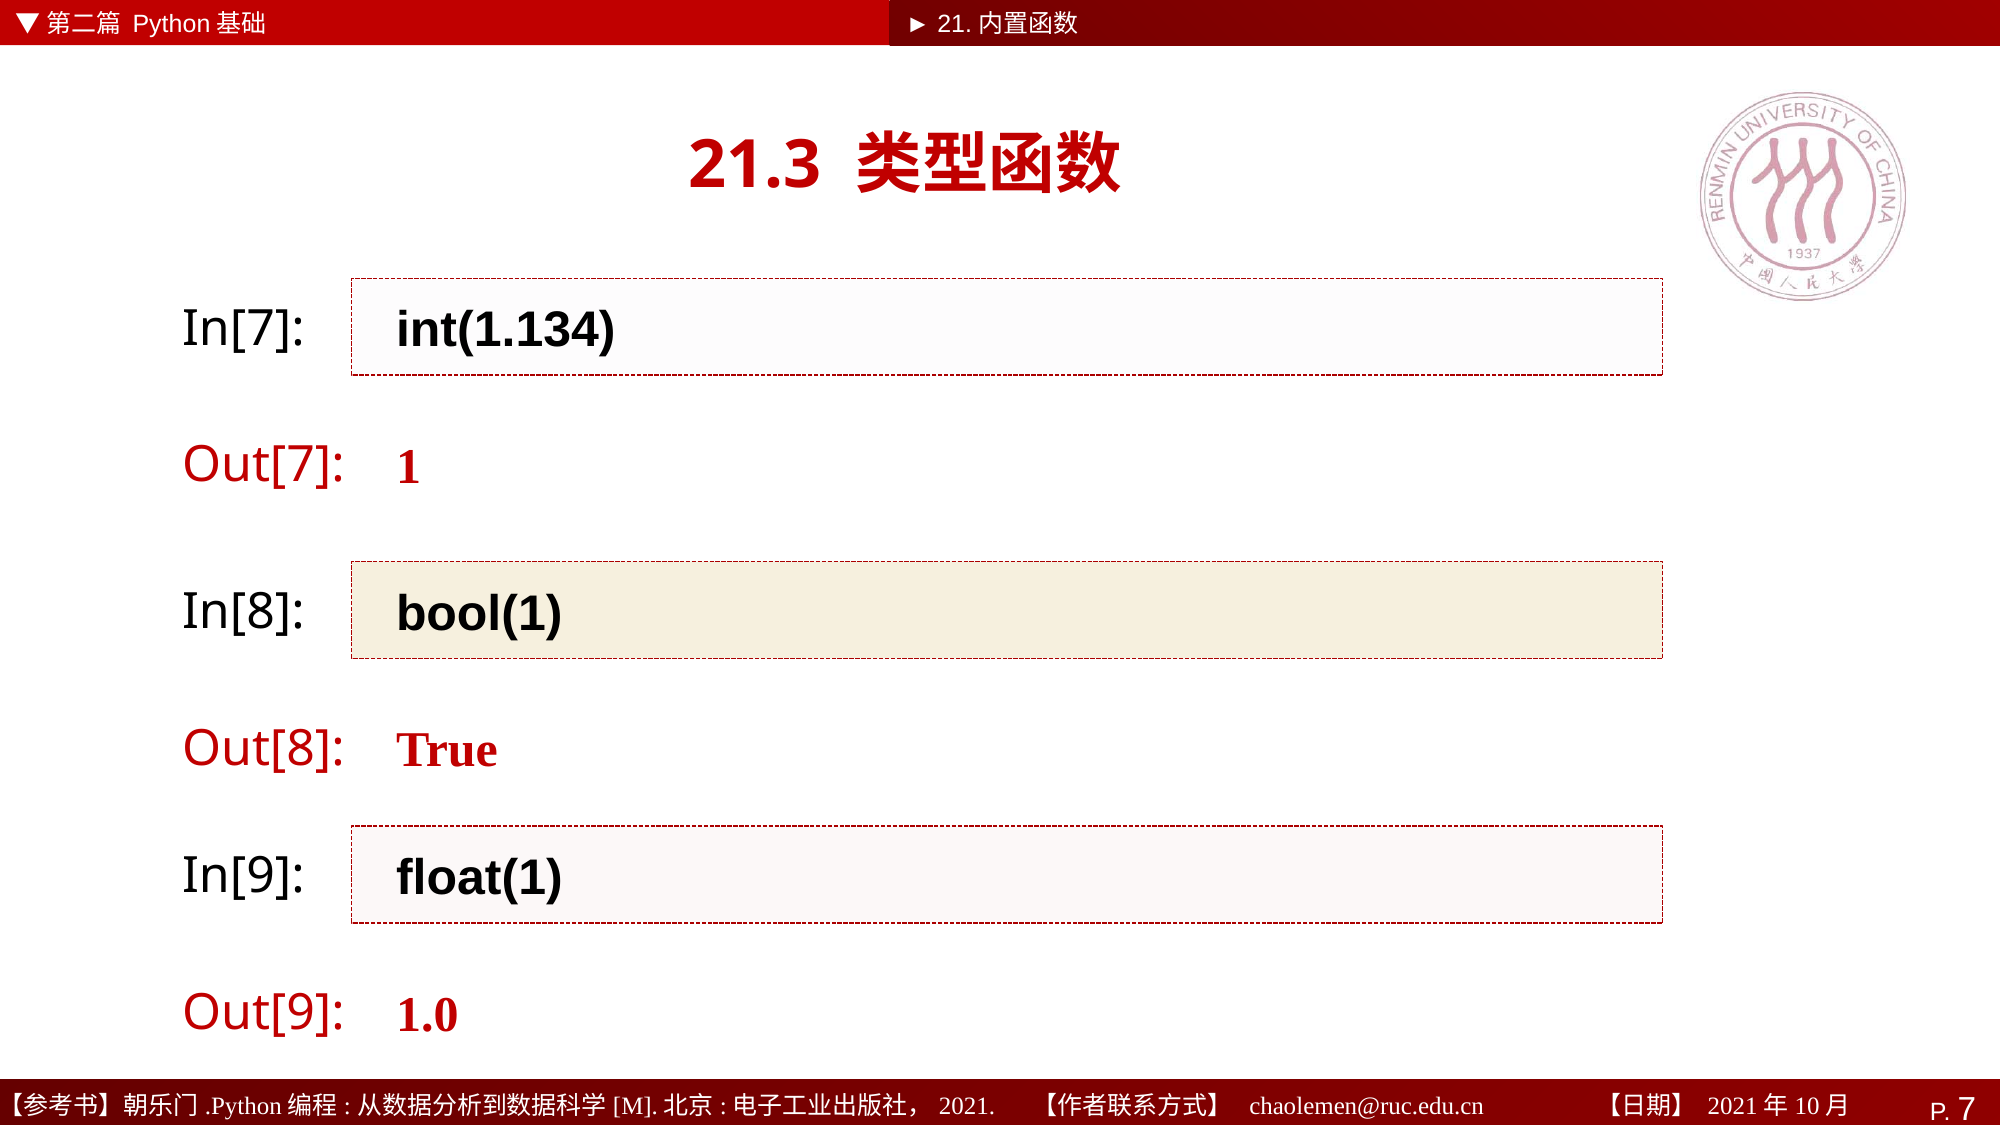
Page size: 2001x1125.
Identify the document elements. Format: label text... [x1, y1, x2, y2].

list ► 21.内置函数 [890, 0, 1249, 43]
list ▼第二篇 Python基础 [0, 0, 725, 43]
title 21.3 类型函数 [101, 92, 1710, 229]
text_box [167, 278, 1663, 513]
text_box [167, 561, 1663, 796]
picture [1696, 89, 1910, 304]
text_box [167, 826, 1663, 1060]
